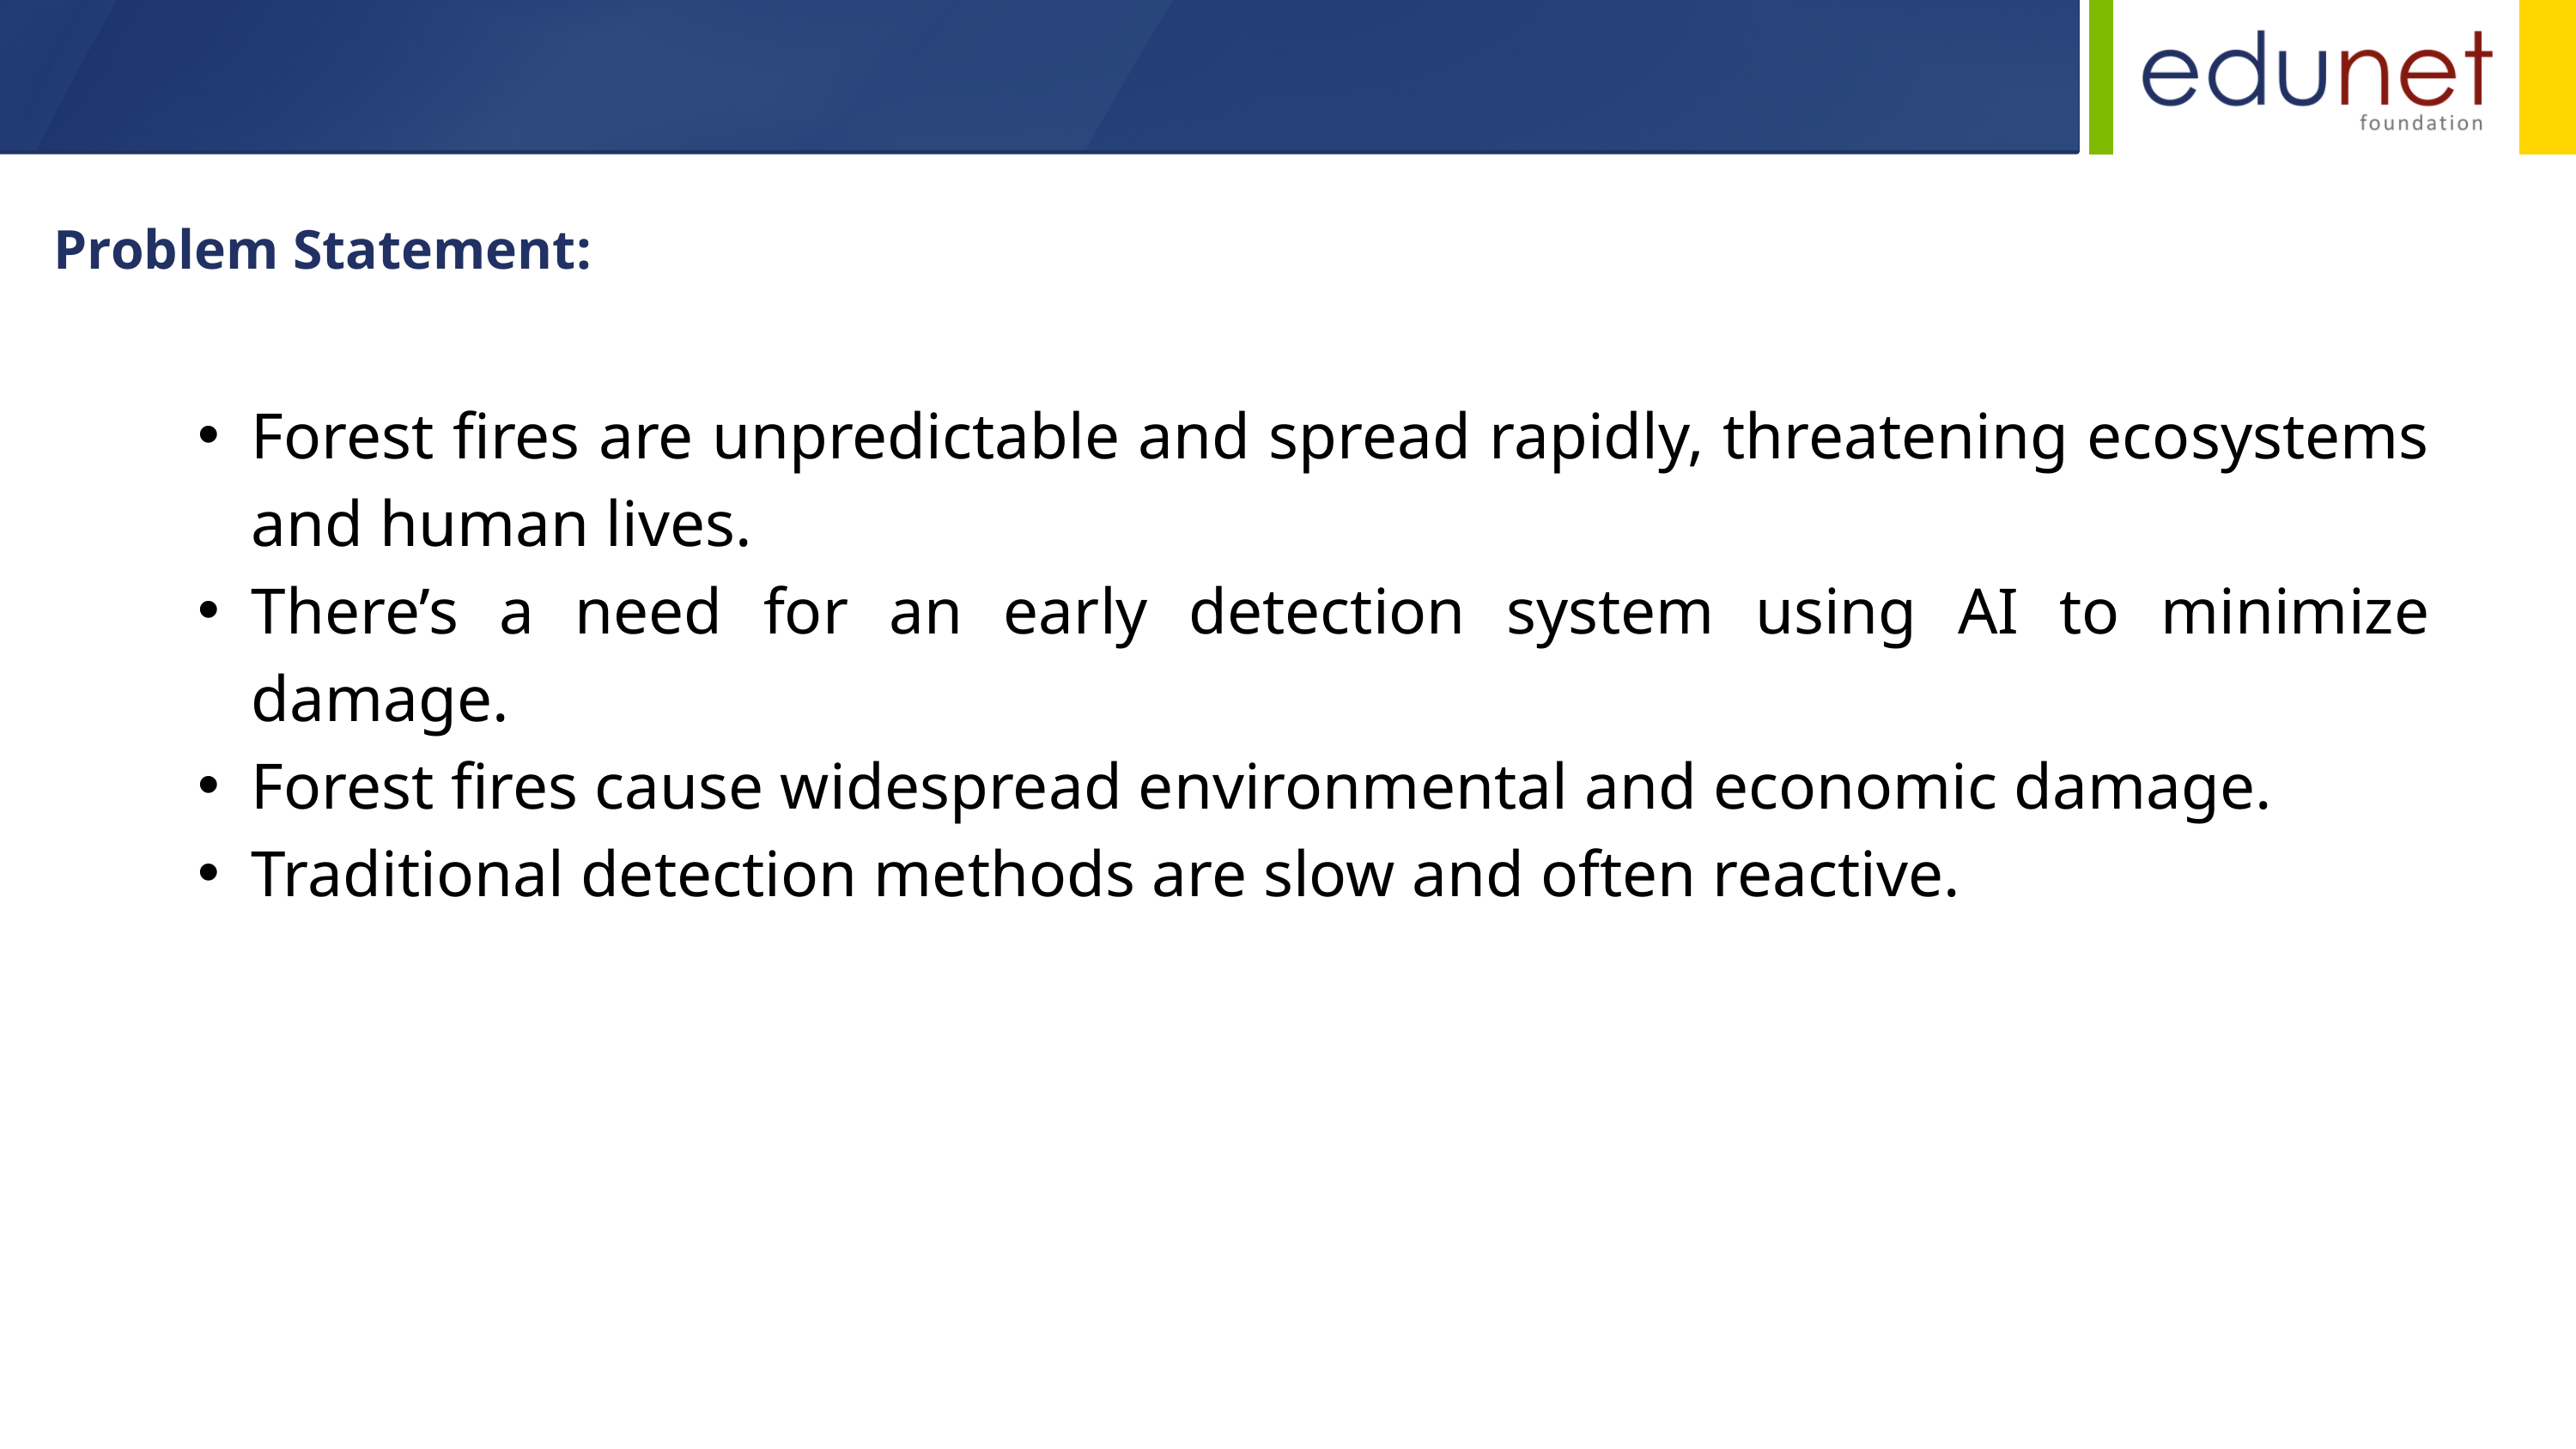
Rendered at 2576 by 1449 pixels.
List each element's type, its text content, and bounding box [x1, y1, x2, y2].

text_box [0, 0, 2081, 155]
text_box [2128, 16, 2509, 138]
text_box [2088, 0, 2114, 155]
text_box Forest fires are unpredictable and spread rapidly, threatening ecosystems and human lives. There’s a need for an early detection system using AI to minimize damage. Forest fires cause widespread environmental and economic damage. Traditional detection methods are slow and often reactive. [144, 383, 2432, 910]
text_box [2519, 0, 2576, 155]
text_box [53, 222, 1344, 308]
